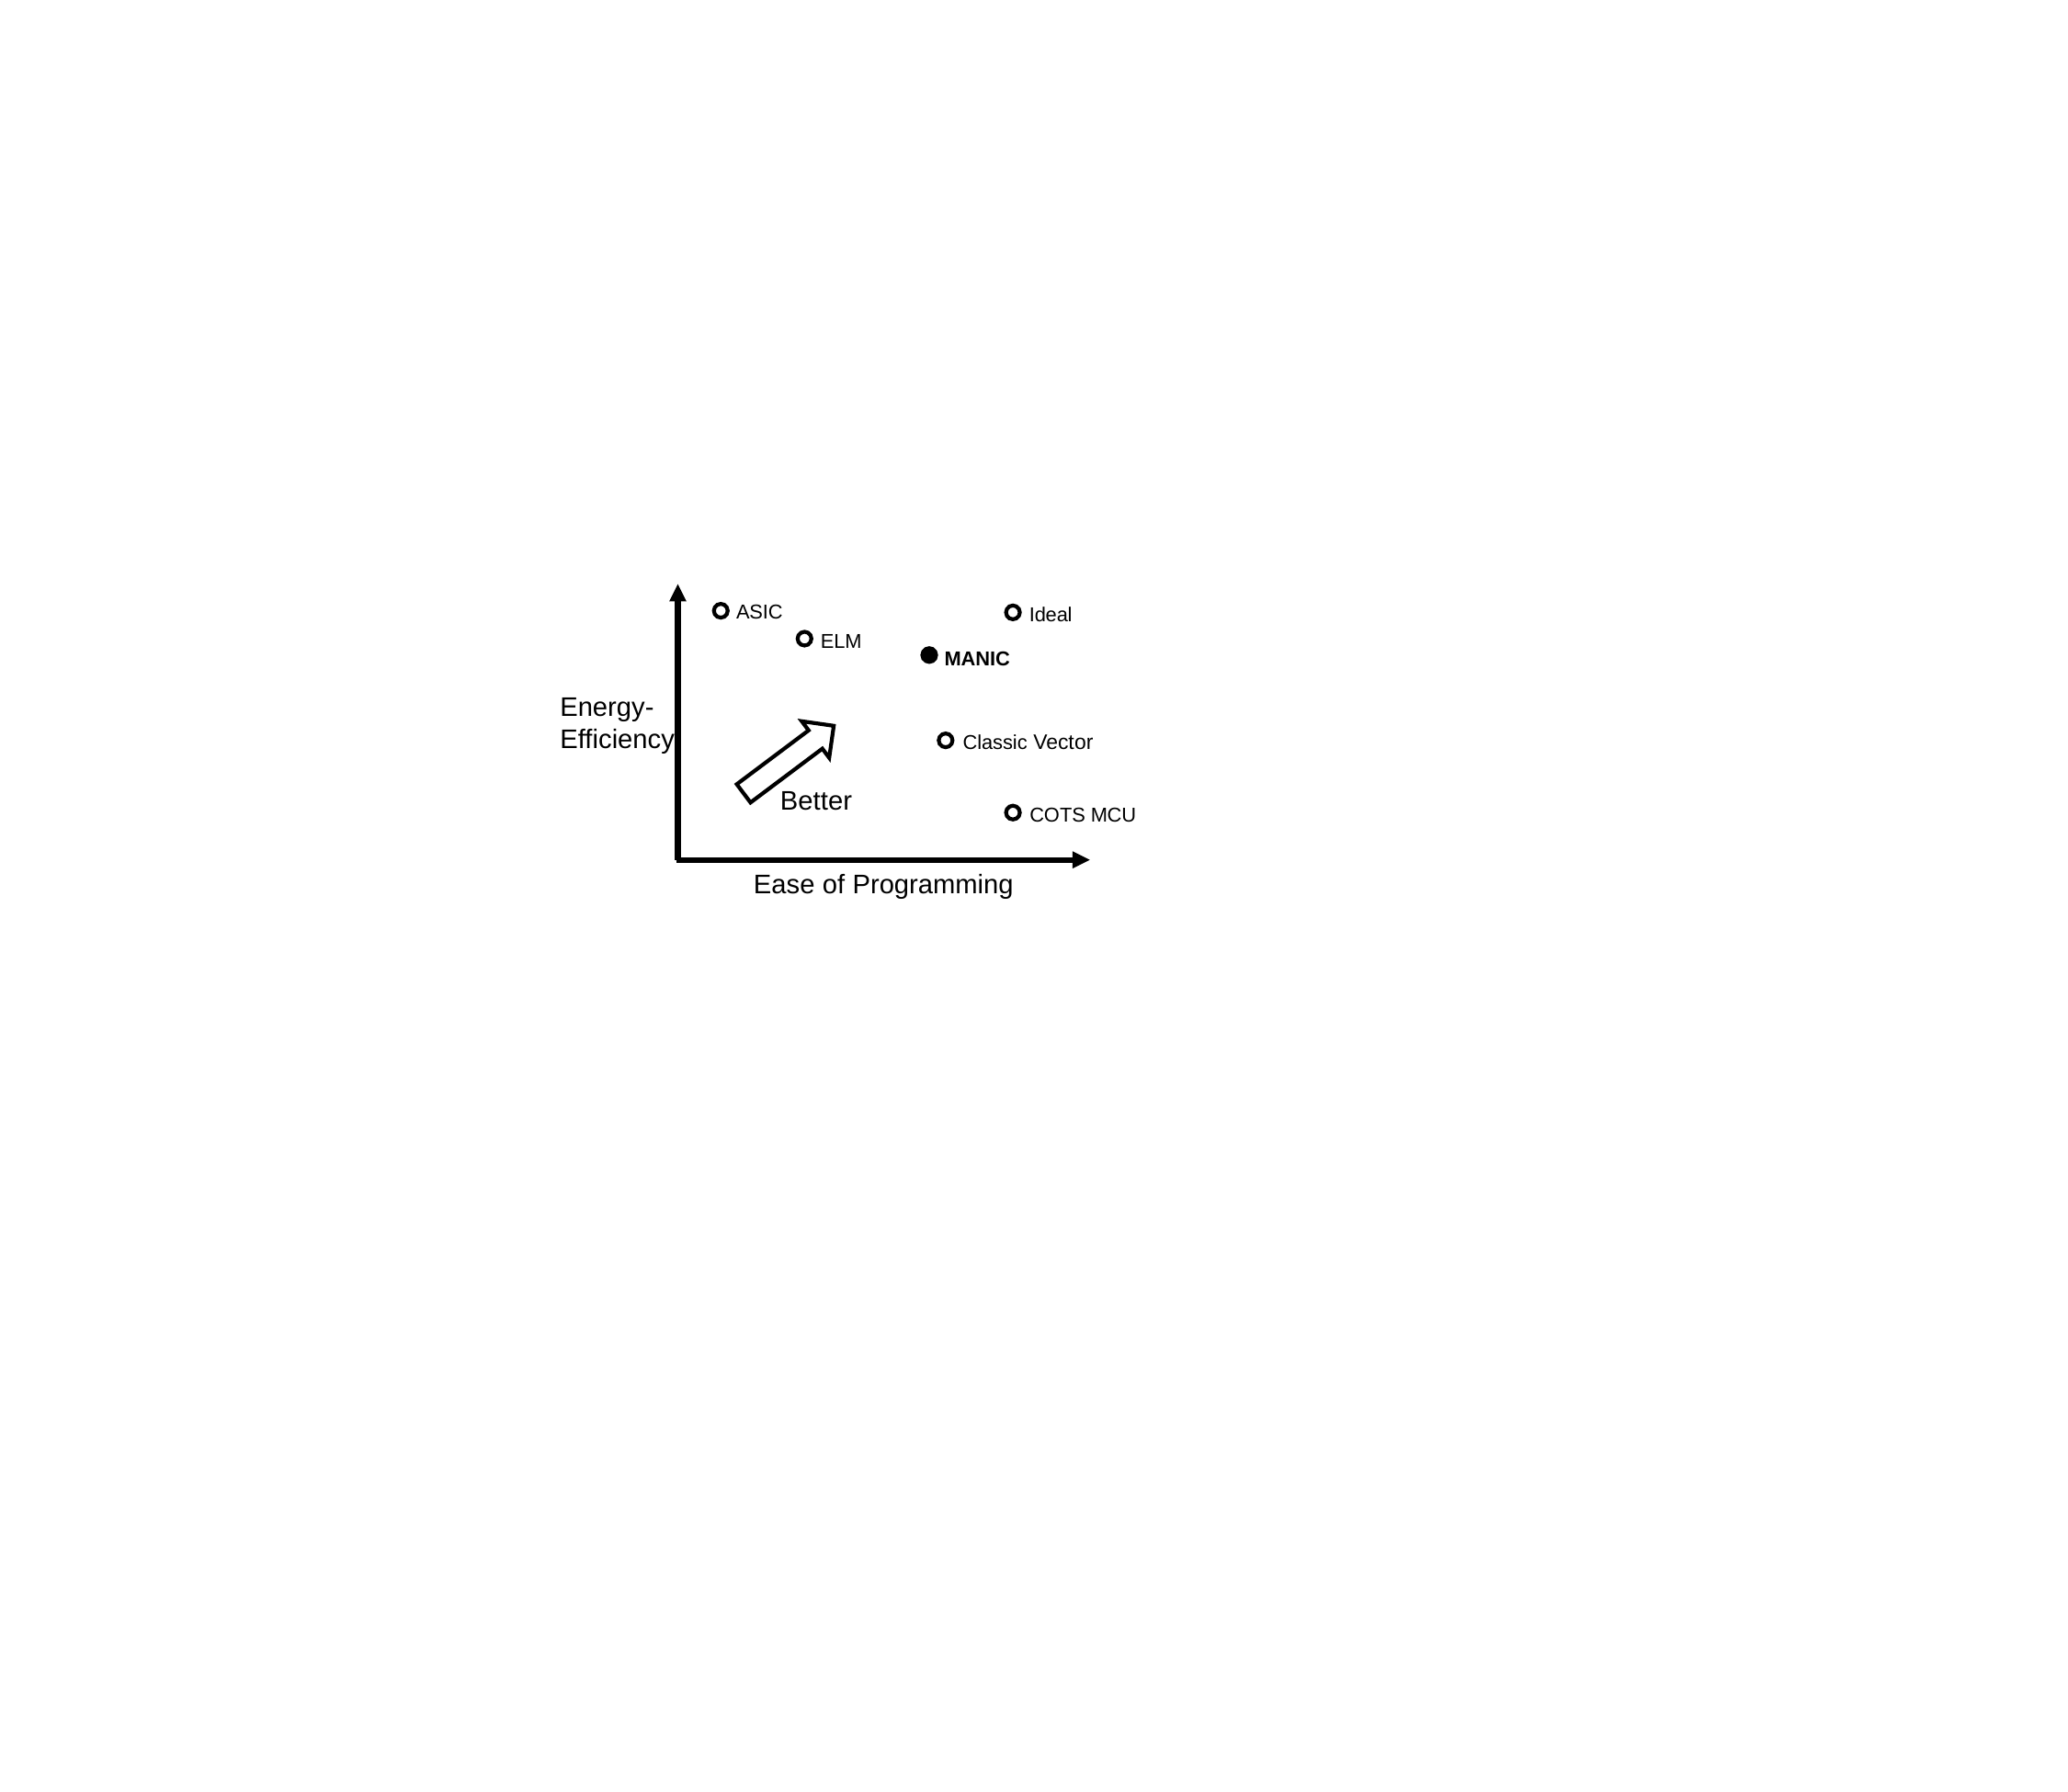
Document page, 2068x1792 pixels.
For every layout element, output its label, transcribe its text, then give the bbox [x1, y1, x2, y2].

text_box ASIC [722, 592, 797, 630]
text_box [921, 647, 931, 663]
text_box MANIC [931, 638, 1025, 676]
text_box [735, 720, 835, 804]
text_box Energy- Efficiency [546, 682, 677, 761]
text_box Ease of Programming [740, 860, 1028, 906]
text_box [1005, 804, 1021, 821]
text_box [1005, 604, 1021, 620]
text_box ELM [807, 621, 876, 659]
text_box [712, 603, 722, 619]
text_box [796, 630, 807, 647]
text_box Energy- Efficiency [678, 682, 689, 761]
text_box COTS MCU [978, 795, 1188, 834]
text_box Classic Vector [926, 721, 1131, 761]
text_box Better [767, 776, 867, 822]
text_box Ideal [945, 594, 1156, 632]
